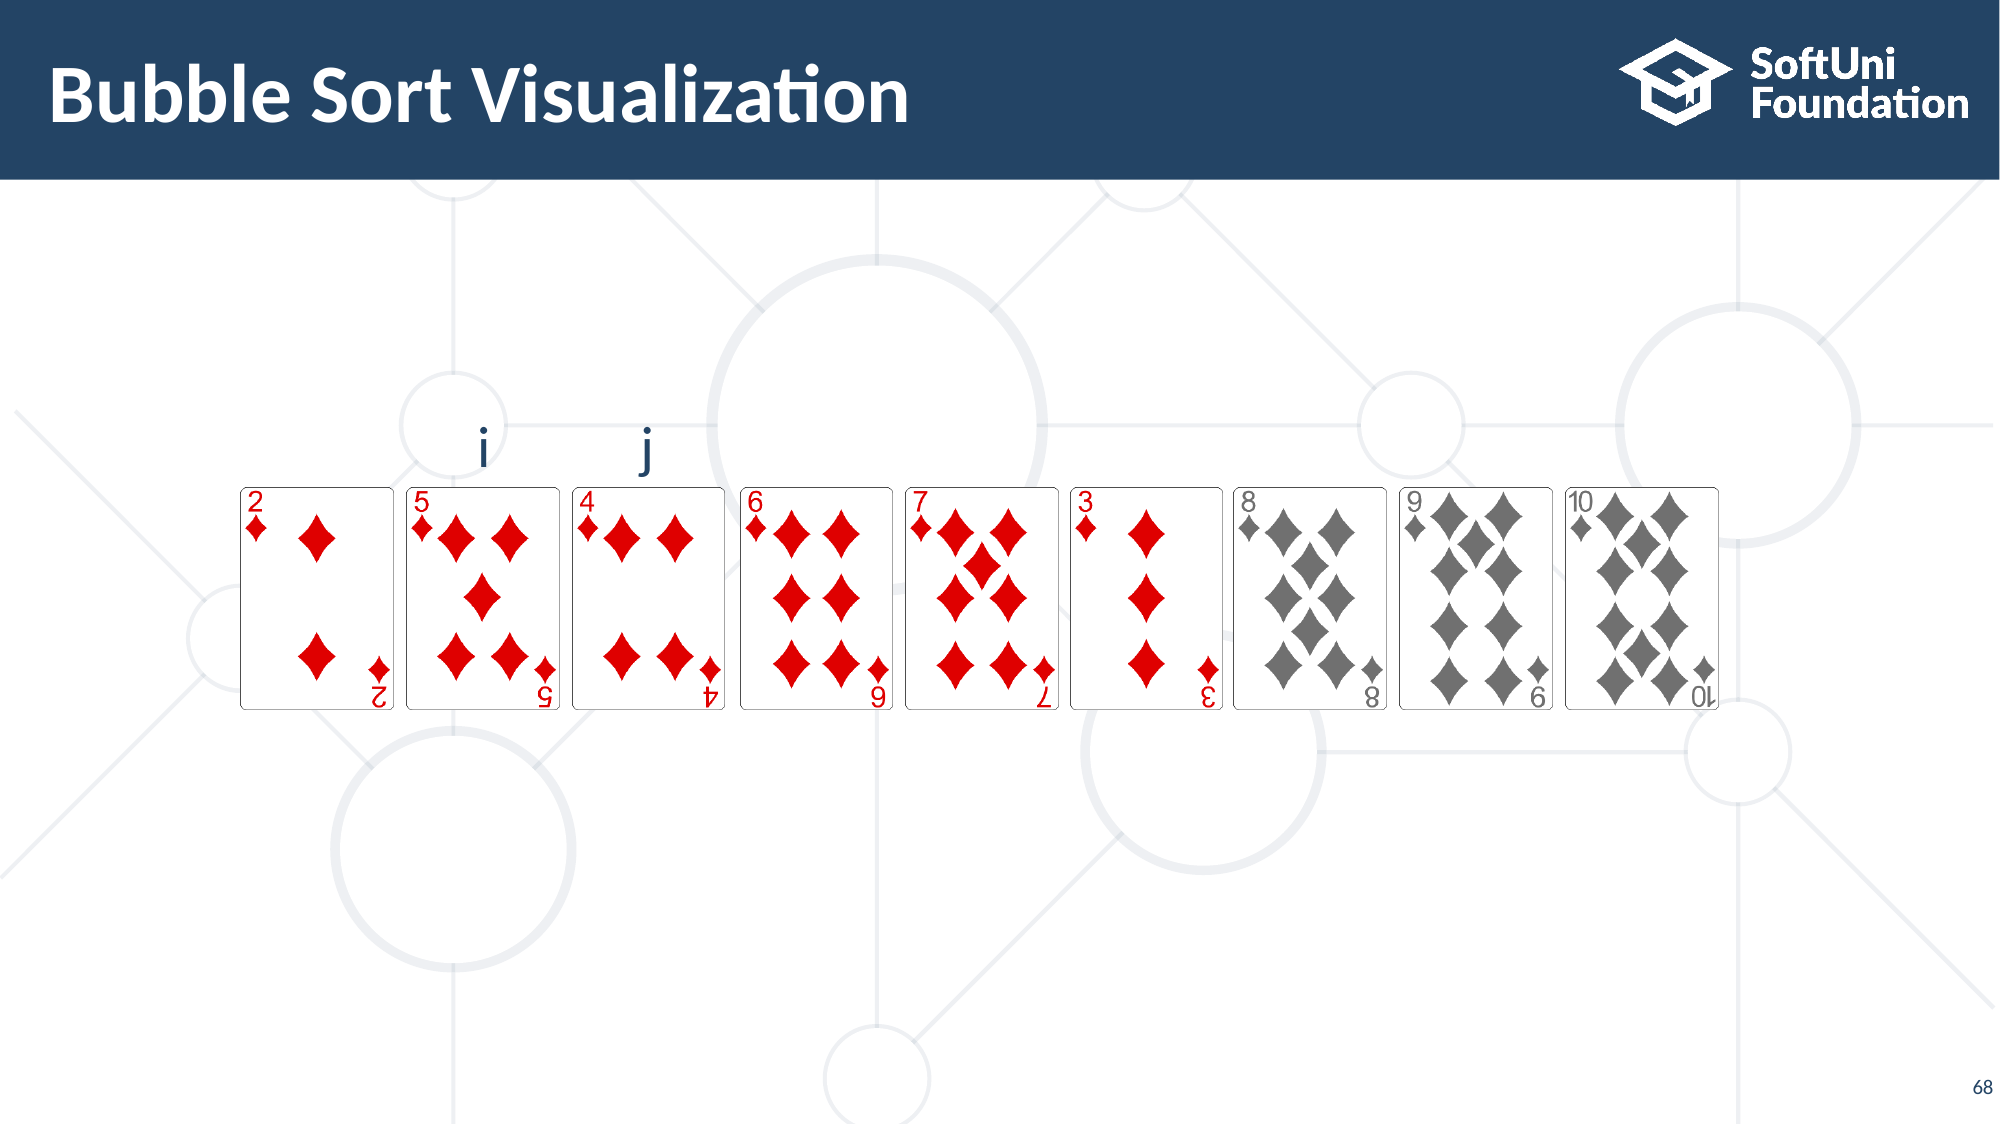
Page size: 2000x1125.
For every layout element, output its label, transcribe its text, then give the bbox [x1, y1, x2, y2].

picture [239, 487, 394, 710]
picture [905, 487, 1059, 710]
picture [1618, 38, 1968, 126]
picture [1399, 487, 1554, 710]
picture [1233, 487, 1388, 710]
picture [571, 487, 726, 710]
text_box j [625, 401, 670, 485]
slide_number 68 [1929, 1070, 2000, 1103]
text_box i [462, 401, 506, 485]
picture [1069, 487, 1224, 710]
title Bubble Sort Visualization [31, 16, 1591, 162]
picture [1565, 487, 1719, 710]
picture [405, 487, 560, 710]
picture [739, 487, 894, 710]
